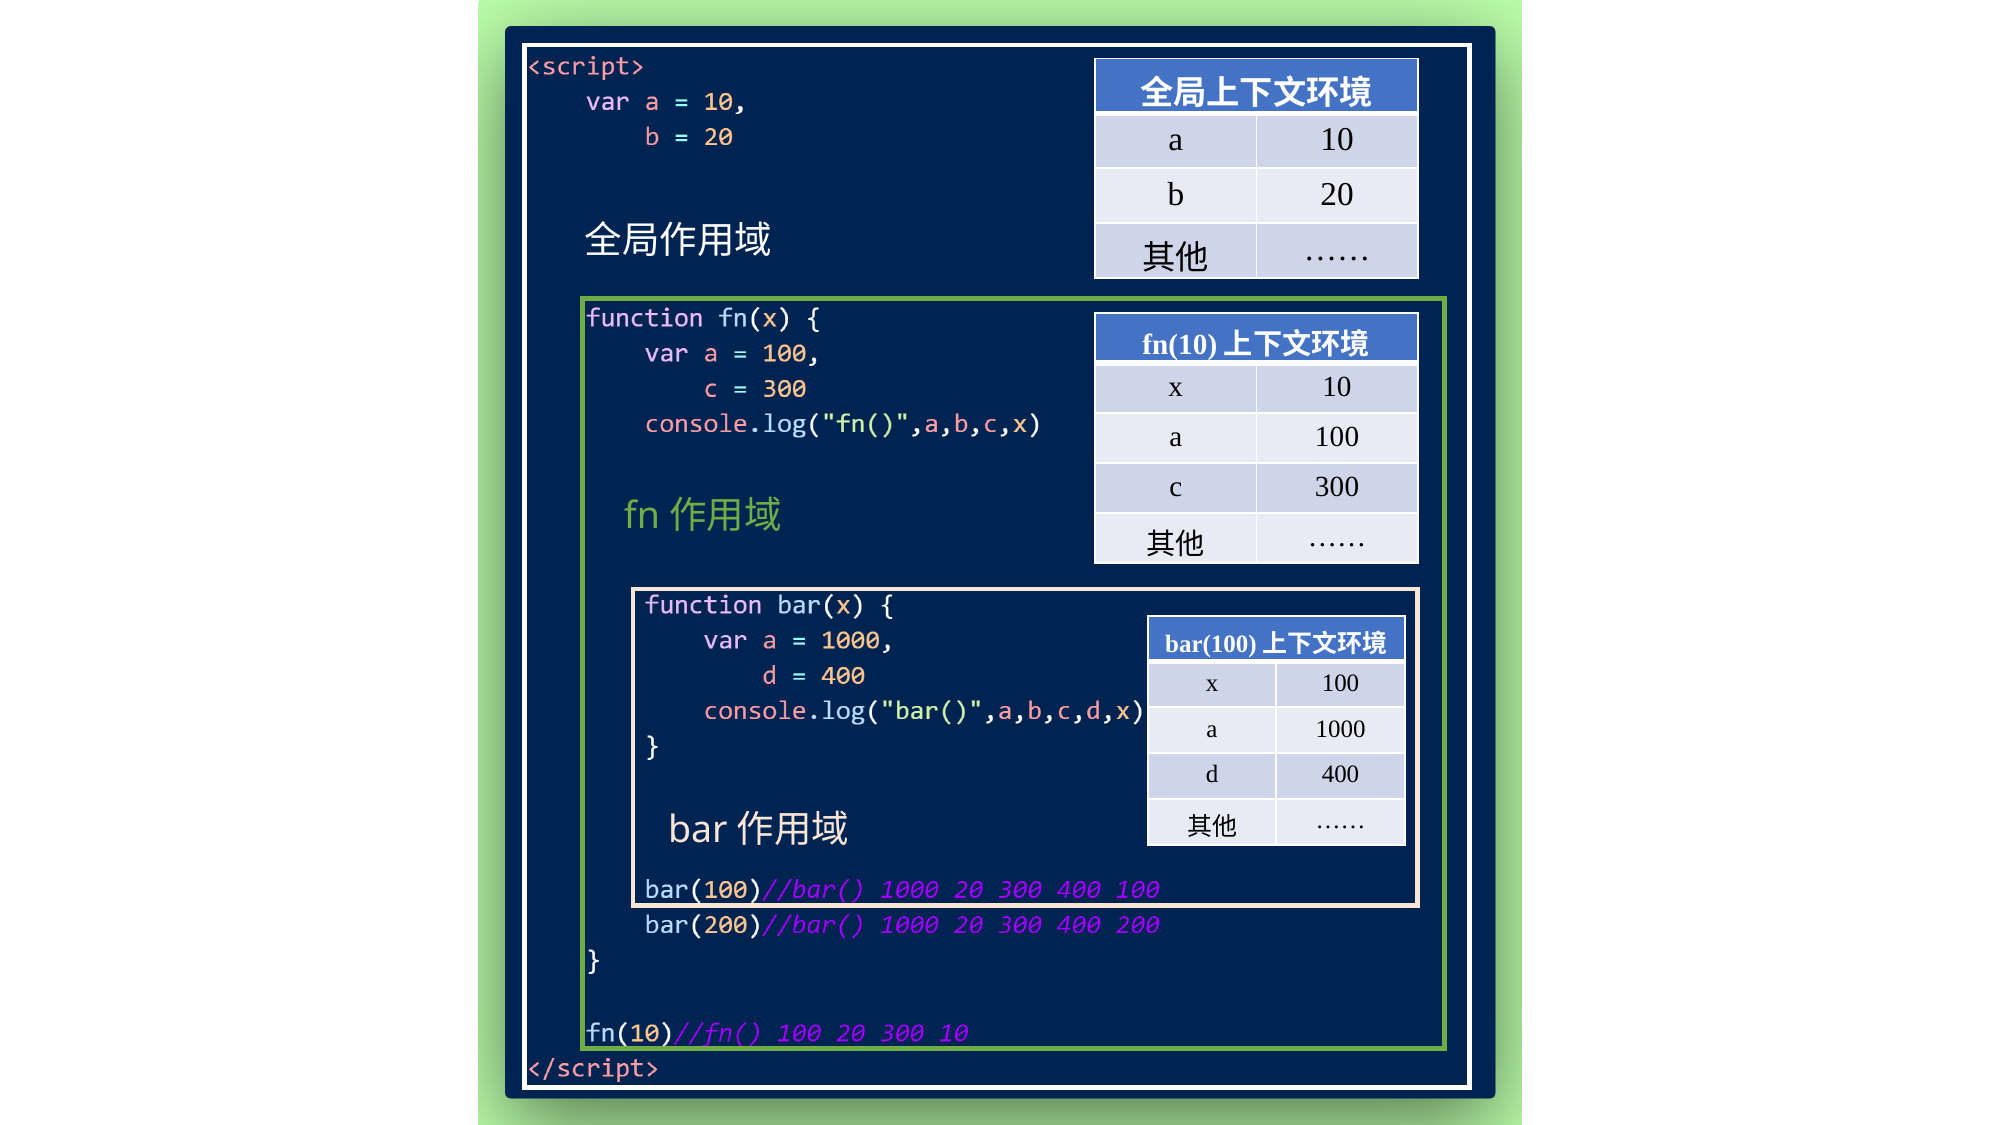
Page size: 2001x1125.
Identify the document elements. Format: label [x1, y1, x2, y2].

picture [478, 0, 1522, 1125]
